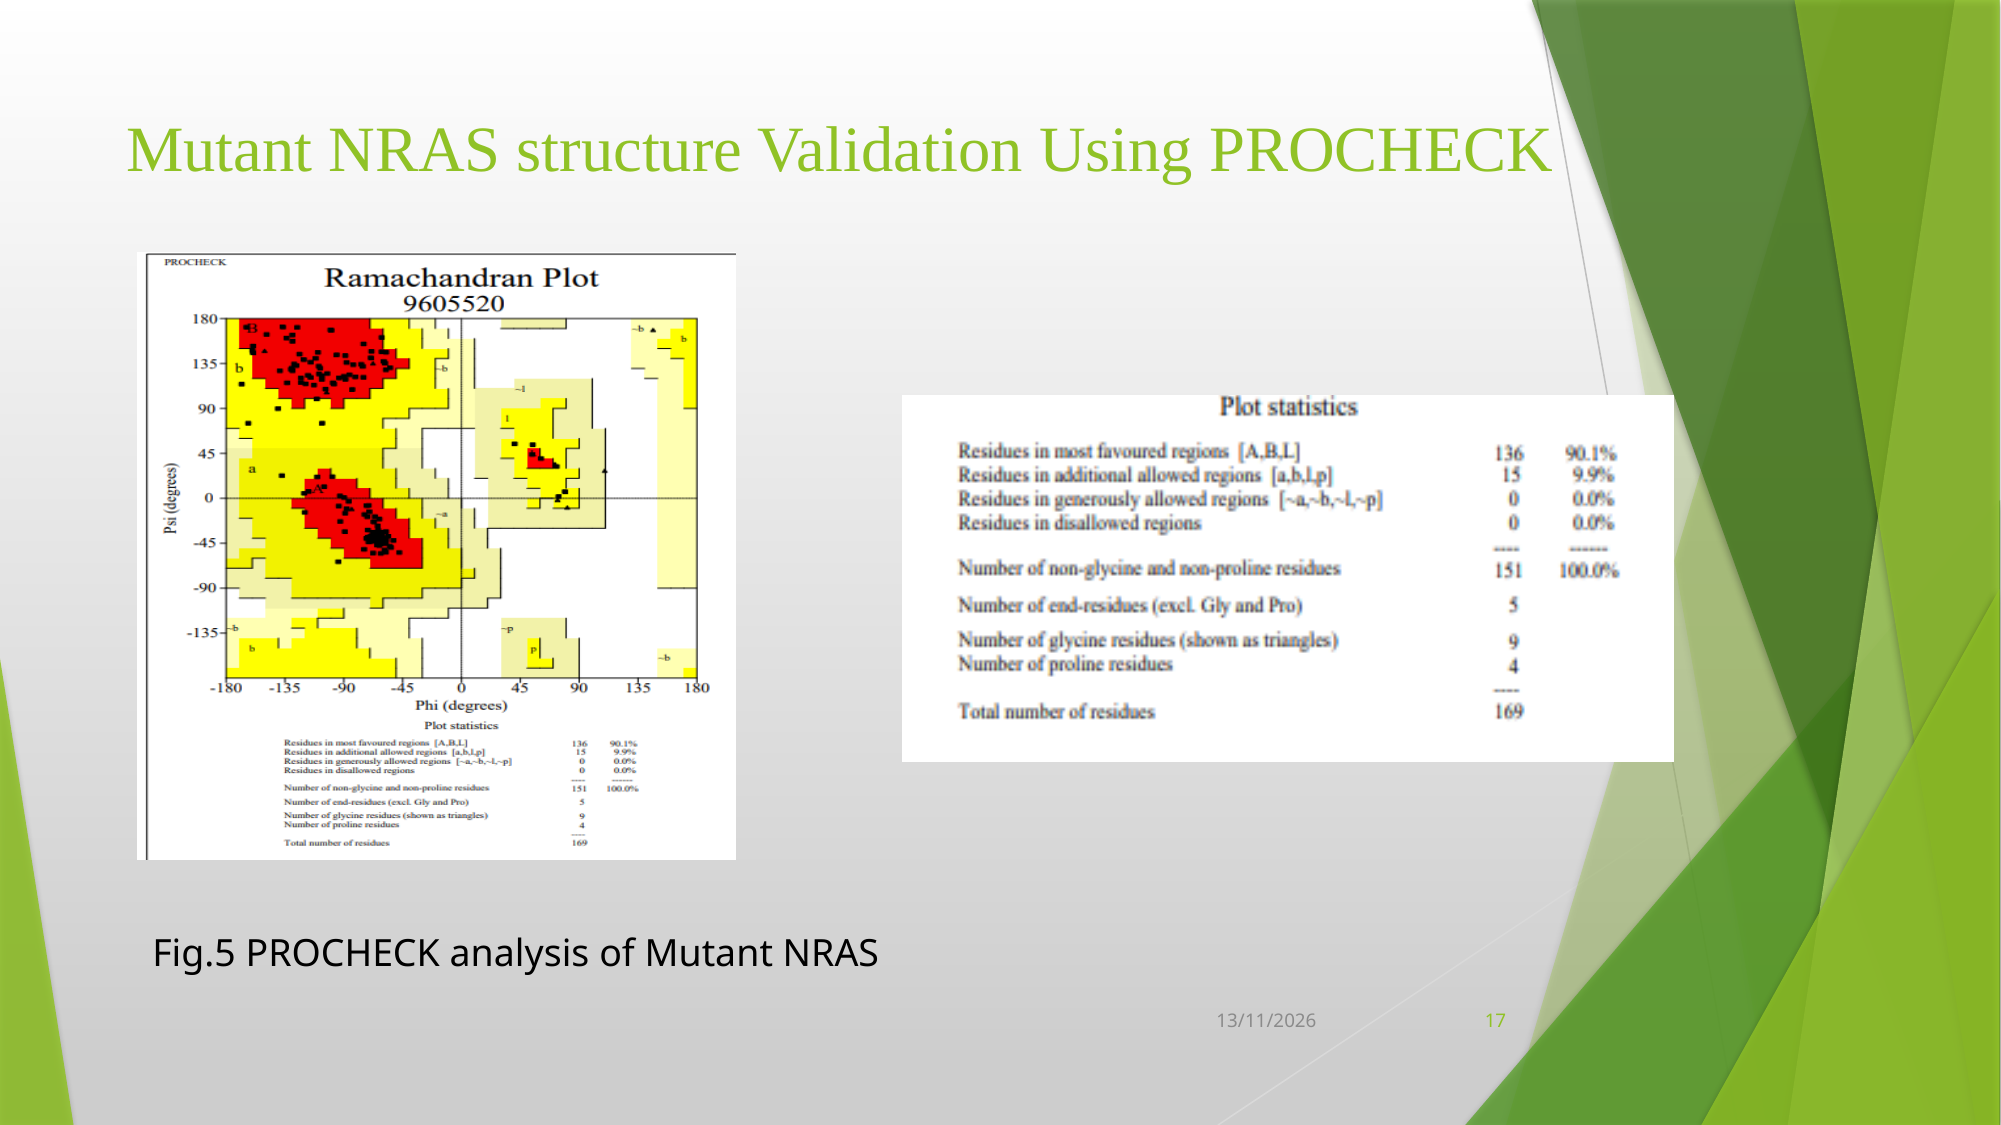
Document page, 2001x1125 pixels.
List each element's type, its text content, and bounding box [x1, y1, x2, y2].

text_box Fig.5 PROCHECK analysis of Mutant NRAS [137, 921, 1089, 1027]
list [136, 251, 737, 861]
title Mutant NRAS structure Validation Using PROCHECK [111, 99, 1674, 250]
slide_number 17 [1409, 991, 1522, 1051]
picture [901, 394, 1675, 763]
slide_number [1181, 991, 1332, 1051]
